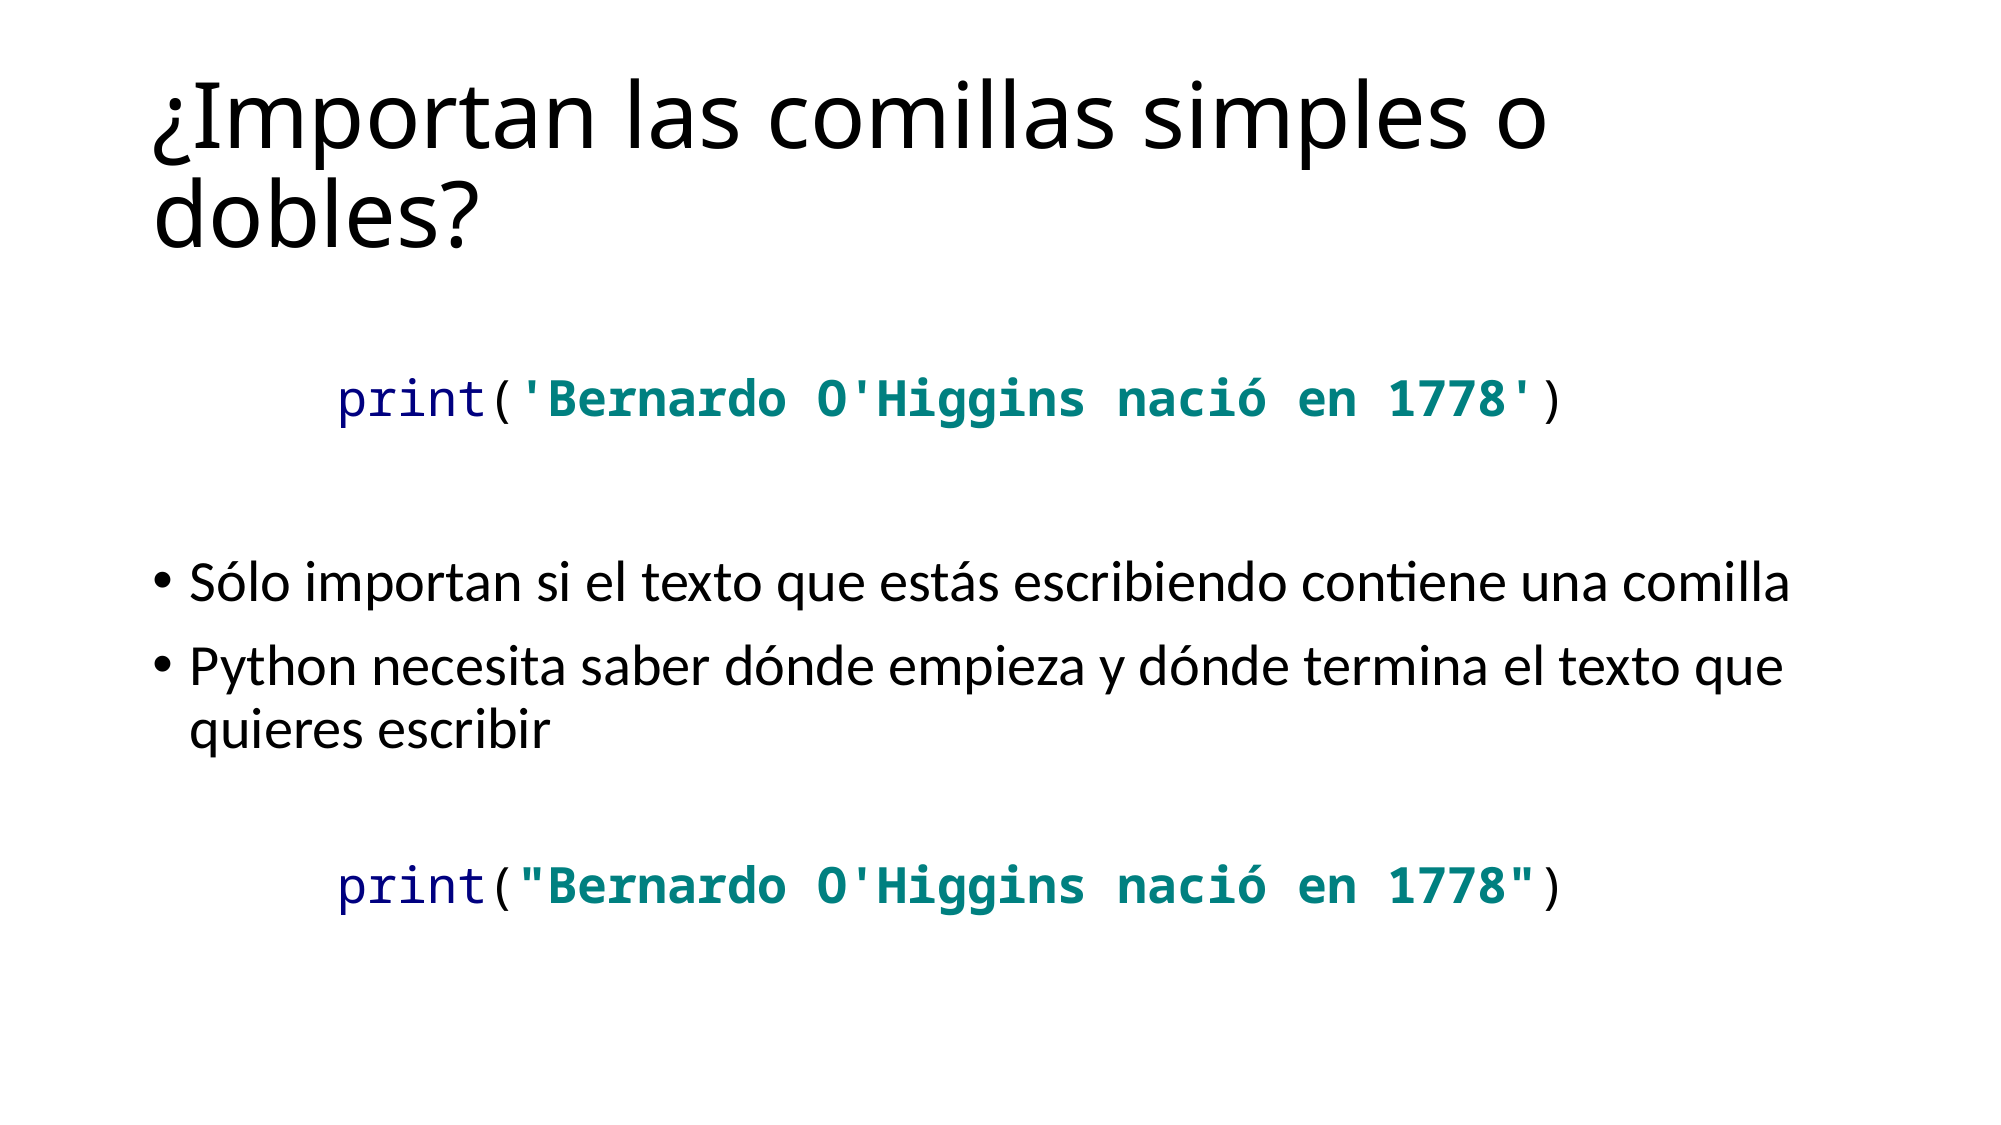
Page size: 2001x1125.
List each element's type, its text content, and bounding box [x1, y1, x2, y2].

title ¿Importan las comillas simples o dobles? [137, 59, 1863, 278]
text_box print("Bernardo O'Higgins nació en 1778") [322, 846, 1583, 922]
list Sólo importan si el texto que estás escribiendo contiene una comilla Python necesita saber dónde empieza y dónde termina el texto que quieres escribir [137, 543, 1863, 813]
text_box print('Bernardo O'Higgins nació en 1778') [322, 358, 1583, 434]
